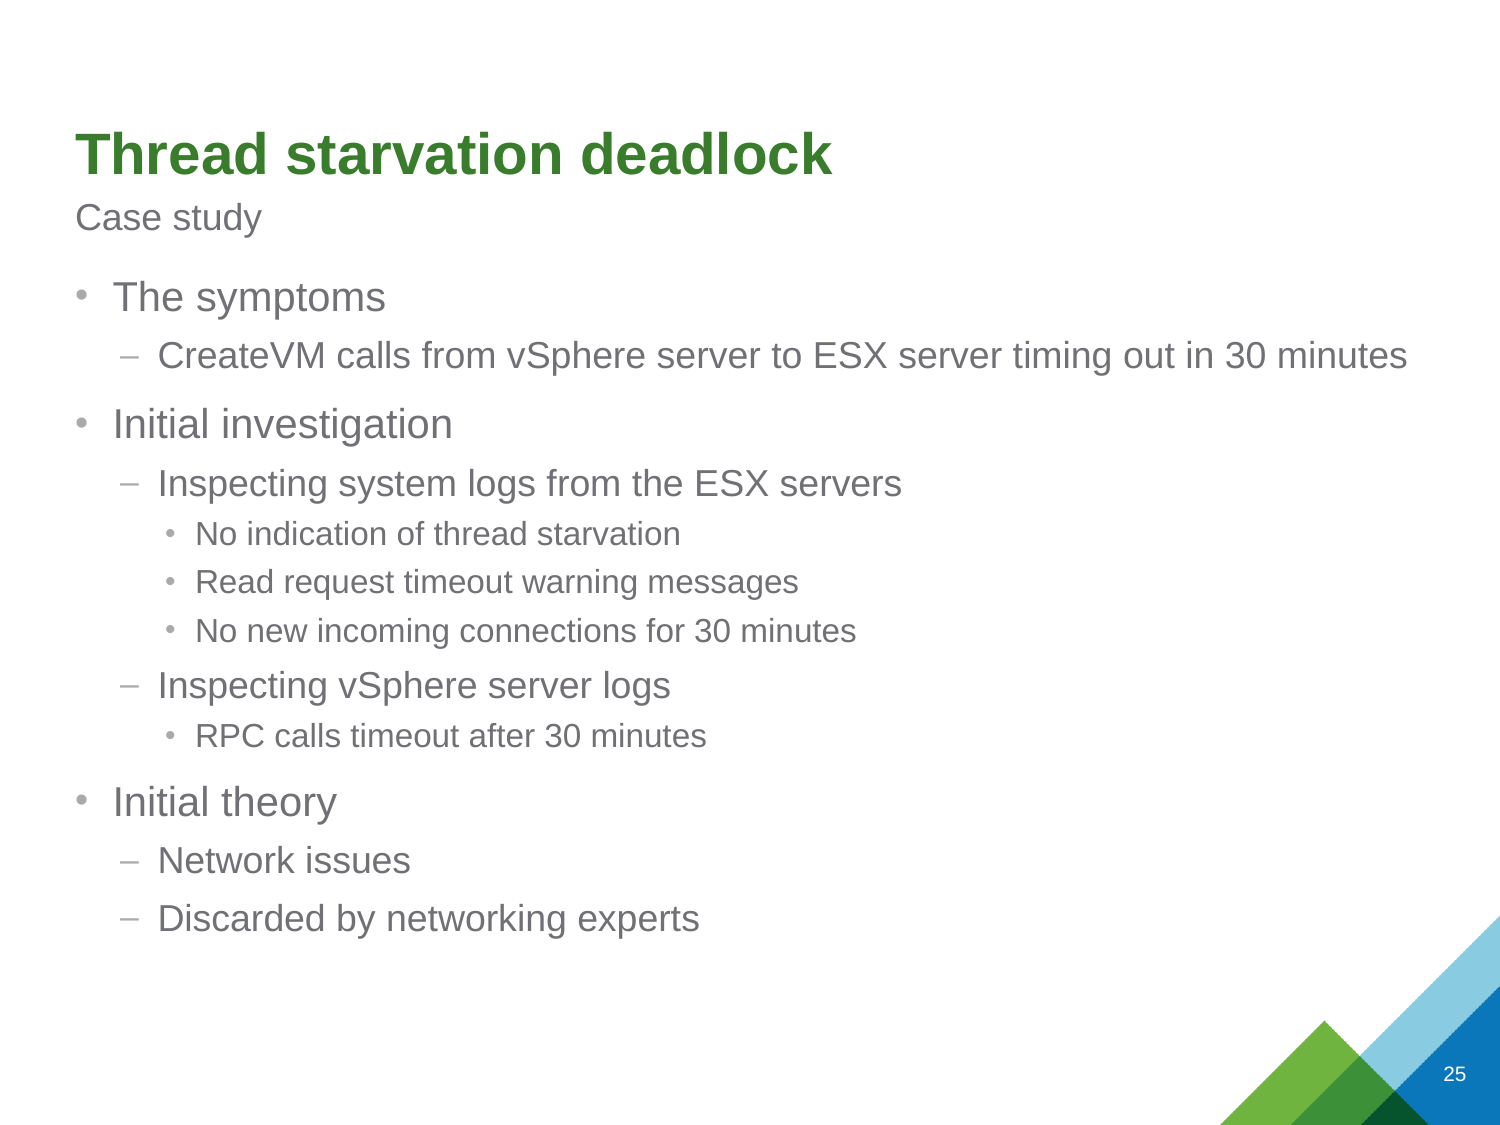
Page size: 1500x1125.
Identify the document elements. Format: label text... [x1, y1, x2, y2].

list The symptoms CreateVM calls from vSphere server to ESX server timing out in 30 minutes Initial investigation Inspecting system logs from the ESX servers No indication of thread starvation Read request timeout warning messages No new incoming connections for 30 minutes Inspecting vSphere server logs RPC calls timeout after 30 minutes Initial theory Network issues Discarded by networking experts [75, 275, 1425, 1025]
picture [1209, 912, 1500, 1125]
slide_number 25 [1427, 1060, 1483, 1085]
list Case study [75, 197, 1425, 248]
title Thread starvation deadlock [75, 54, 1425, 188]
